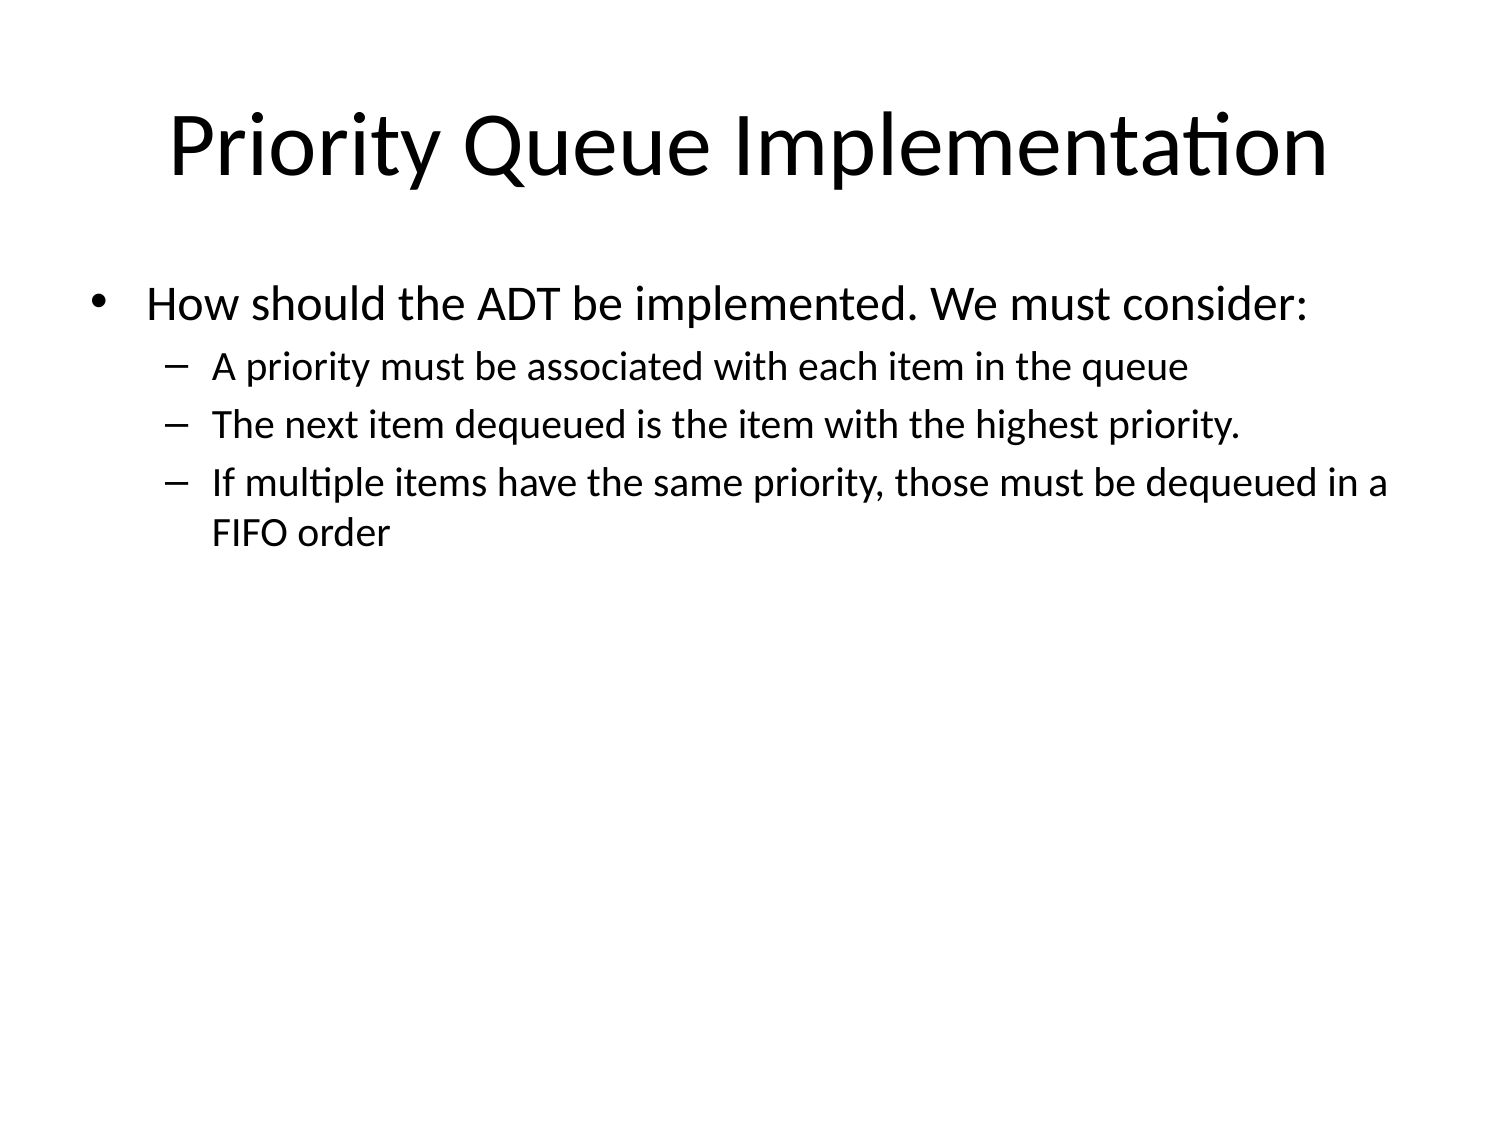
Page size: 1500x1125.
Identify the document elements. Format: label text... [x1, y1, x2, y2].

title Priority Queue Implementation [75, 45, 1425, 233]
list How should the ADT be implemented. We must consider: A priority must be associated with each item in the queue The next item dequeued is the item with the highest priority. If multiple items have the same priority, those must be dequeued in a FIFO order [75, 262, 1425, 1005]
